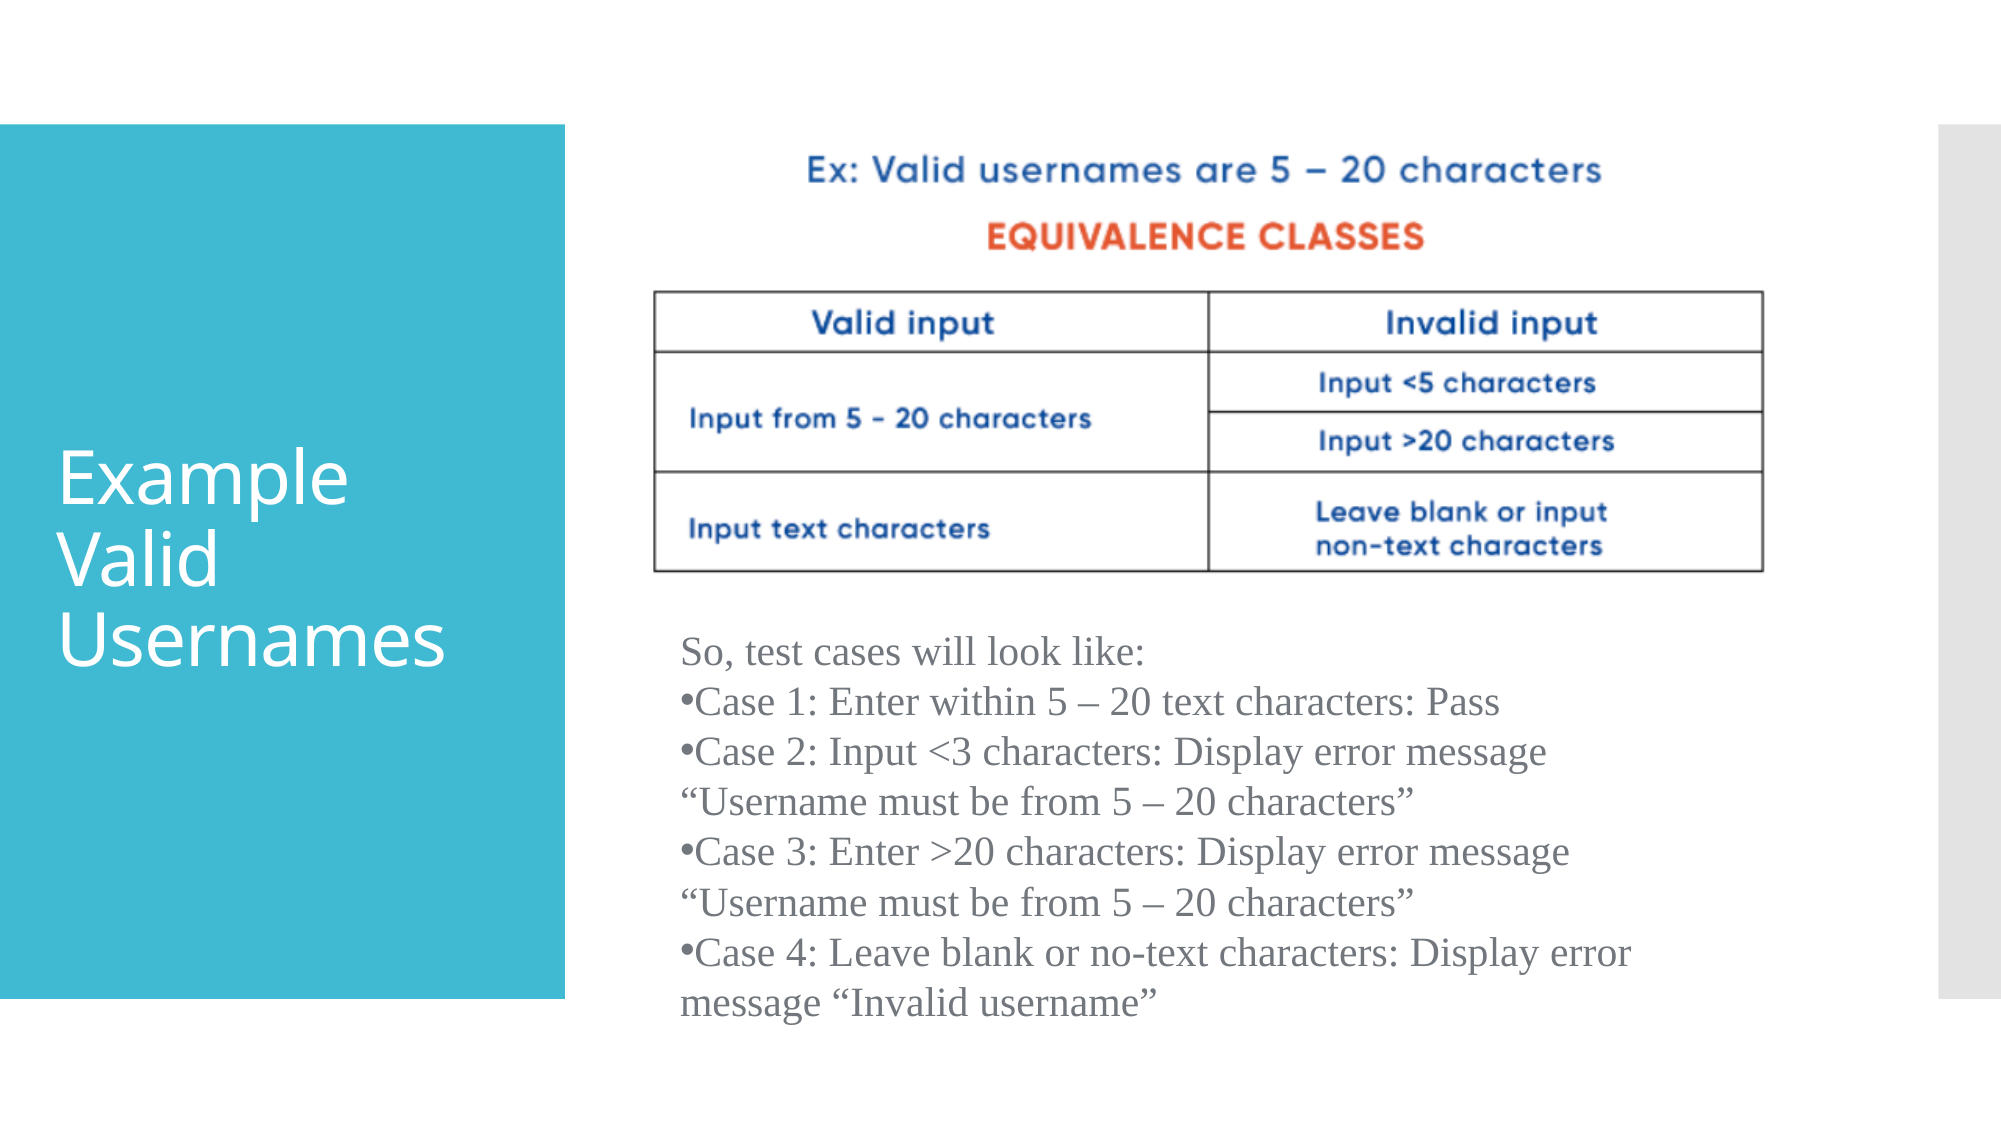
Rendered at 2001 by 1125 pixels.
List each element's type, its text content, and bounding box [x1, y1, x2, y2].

text_box So, test cases will look like: Case 1: Enter within 5 – 20 text characters: Pass Case 2: Input <3 characters: Display error message “Username must be from 5 – 20 characters” Case 3: Enter >20 characters: Display error message “Username must be from 5 – 20 characters” Case 4: Leave blank or no-text characters: Display error message “Invalid username” [665, 616, 1666, 1032]
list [638, 111, 1777, 589]
title Example Valid Usernames [41, 184, 525, 940]
